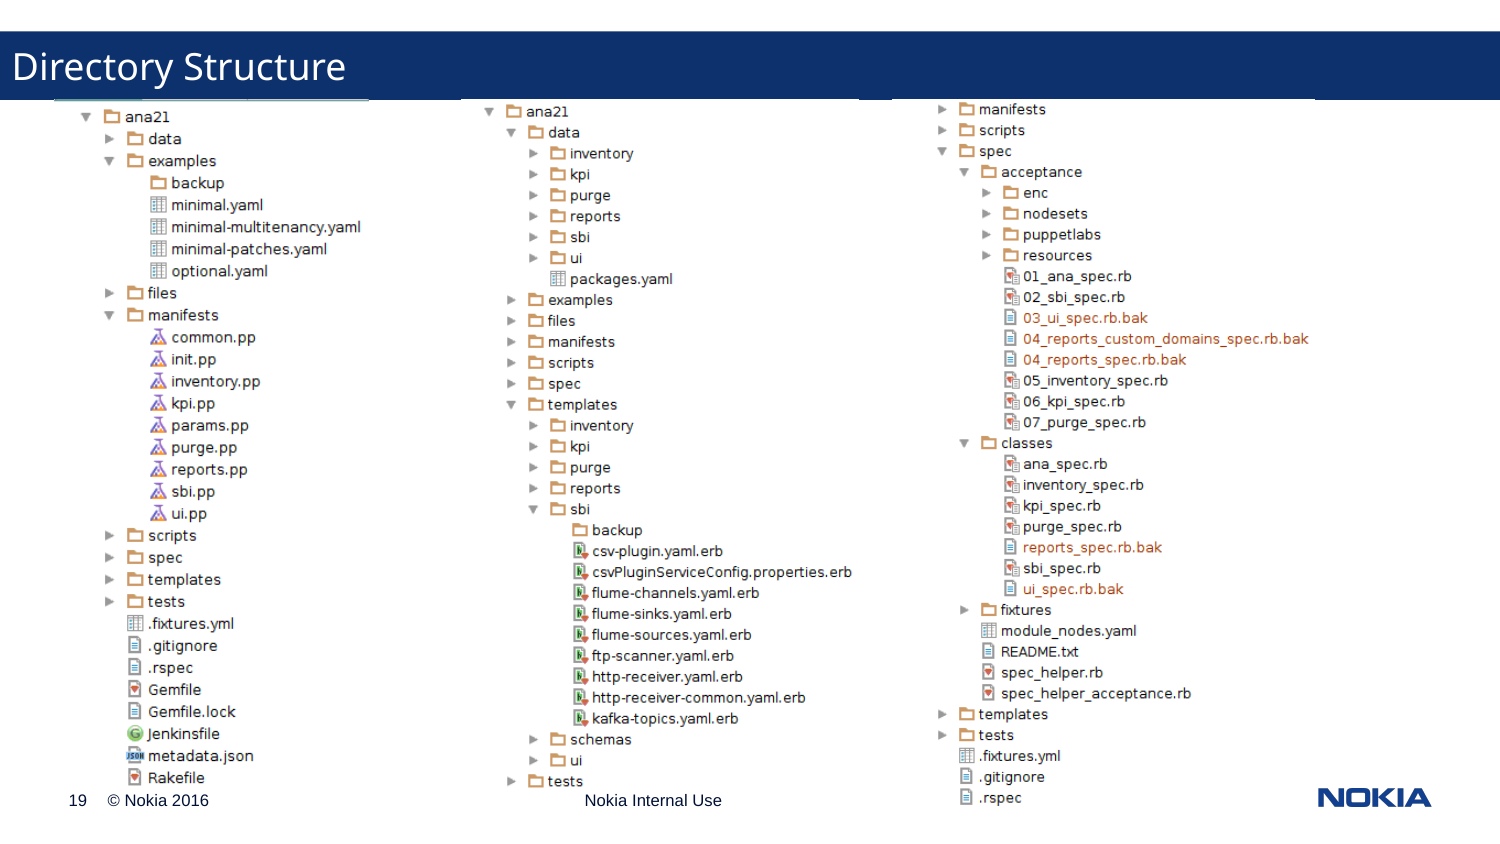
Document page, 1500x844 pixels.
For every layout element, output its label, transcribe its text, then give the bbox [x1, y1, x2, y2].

text_box Directory Structure [0, 31, 1500, 100]
picture [461, 98, 860, 793]
footer Nokia Internal Use [441, 790, 866, 811]
picture [892, 98, 1315, 807]
picture [1318, 788, 1432, 807]
picture [54, 98, 369, 789]
